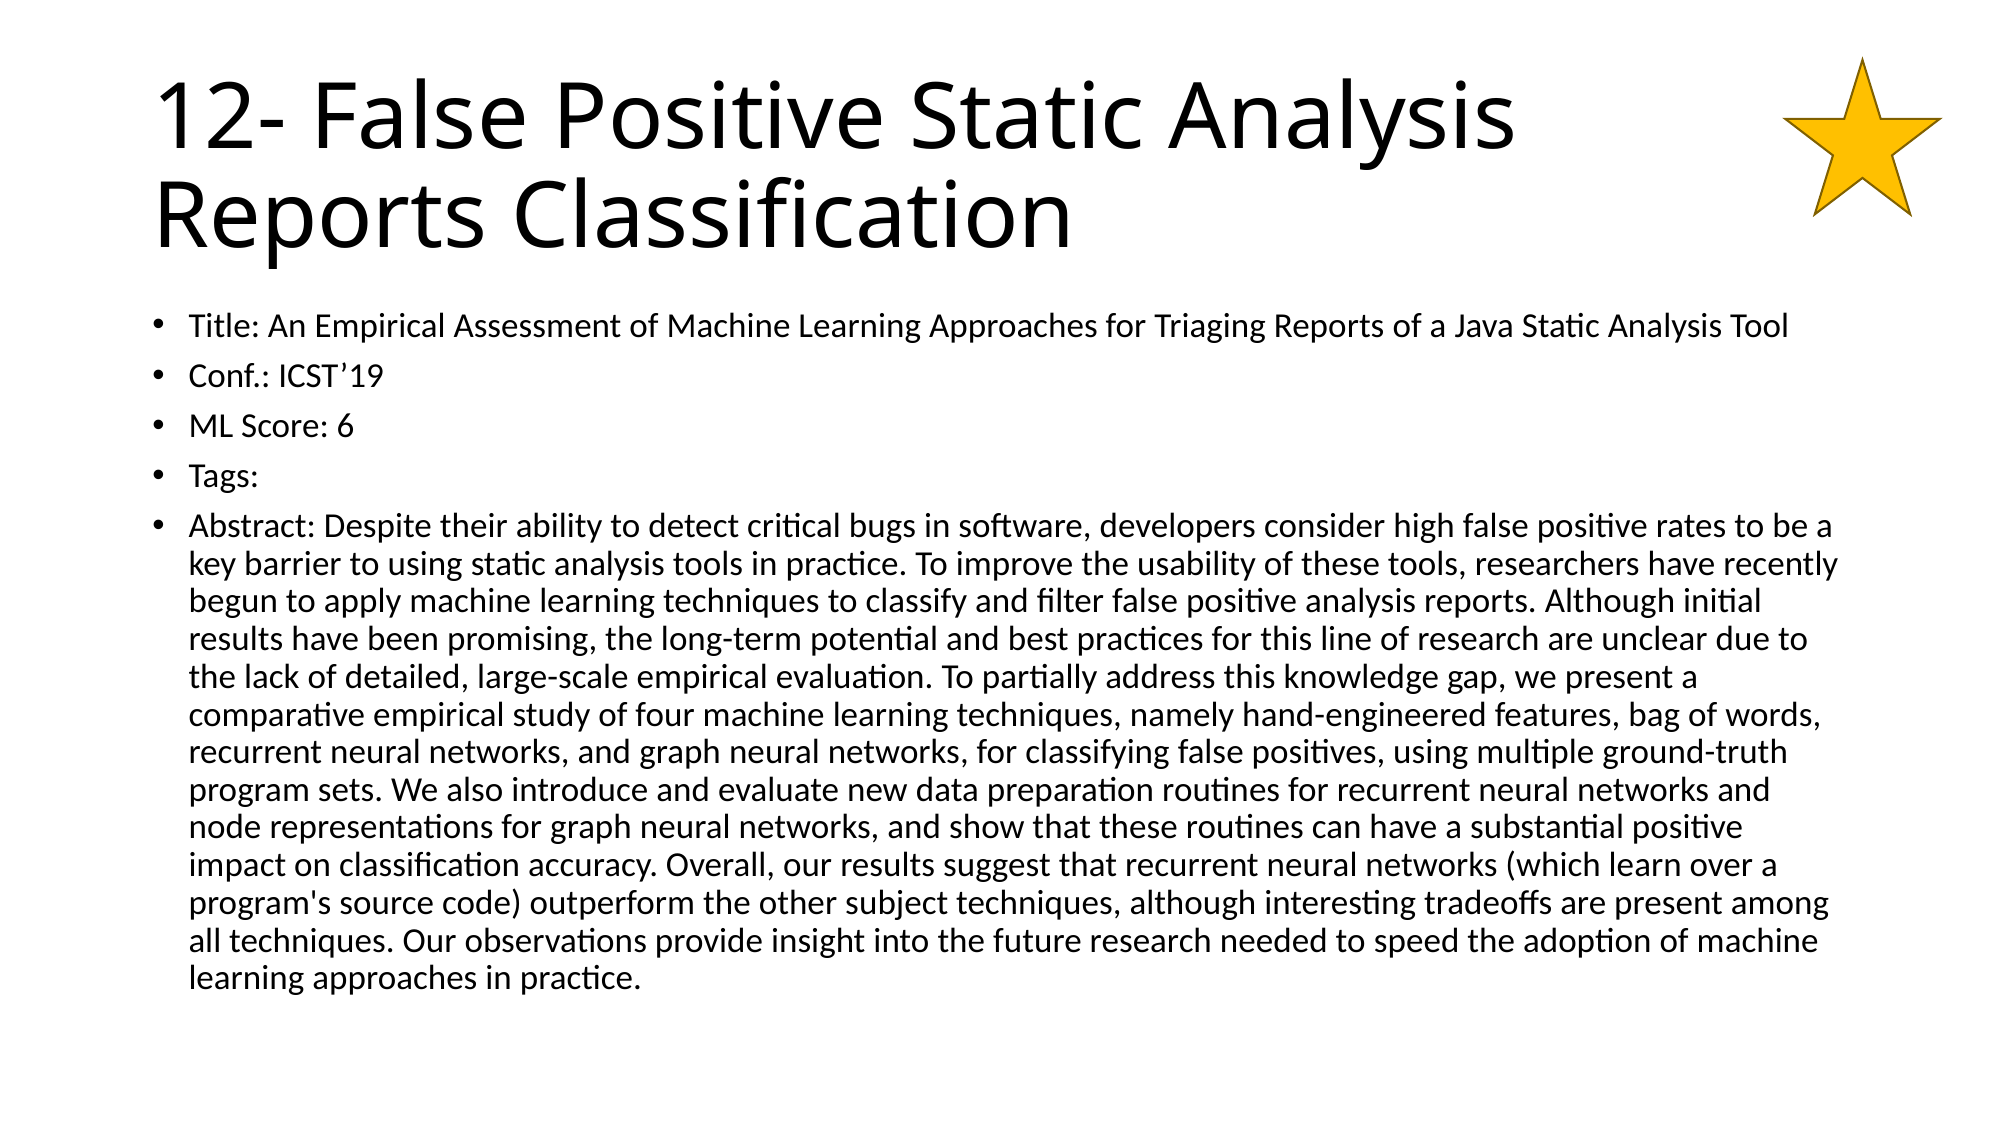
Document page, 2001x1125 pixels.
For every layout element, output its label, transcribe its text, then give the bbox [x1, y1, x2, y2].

title 12- False Positive Static Analysis Reports Classification [137, 59, 1863, 278]
text_box [1782, 56, 1943, 218]
list Title: An Empirical Assessment of Machine Learning Approaches for Triaging Reports of a Java Static Analysis Tool Conf.: ICST’19 ML Score: 6 Tags: Abstract: Despite their ability to detect critical bugs in software, developers consider high false positive rates to be a key barrier to using static analysis tools in practice. To improve the usability of these tools, researchers have recently begun to apply machine learning techniques to classify and filter false positive analysis reports. Although initial results have been promising, the long-term potential and best practices for this line of research are unclear due to the lack of detailed, large-scale empirical evaluation. To partially address this knowledge gap, we present a comparative empirical study of four machine learning techniques, namely hand-engineered features, bag of words, recurrent neural networks, and graph neural networks, for classifying false positives, using multiple ground-truth program sets. We also introduce and evaluate new data preparation routines for recurrent neural networks and node representations for graph neural networks, and show that these routines can have a substantial positive impact on classification accuracy. Overall, our results suggest that recurrent neural networks (which learn over a program's source code) outperform the other subject techniques, although interesting tradeoffs are present among all techniques. Our observations provide insight into the future research needed to speed the adoption of machine learning approaches in practice. [137, 299, 1863, 1014]
